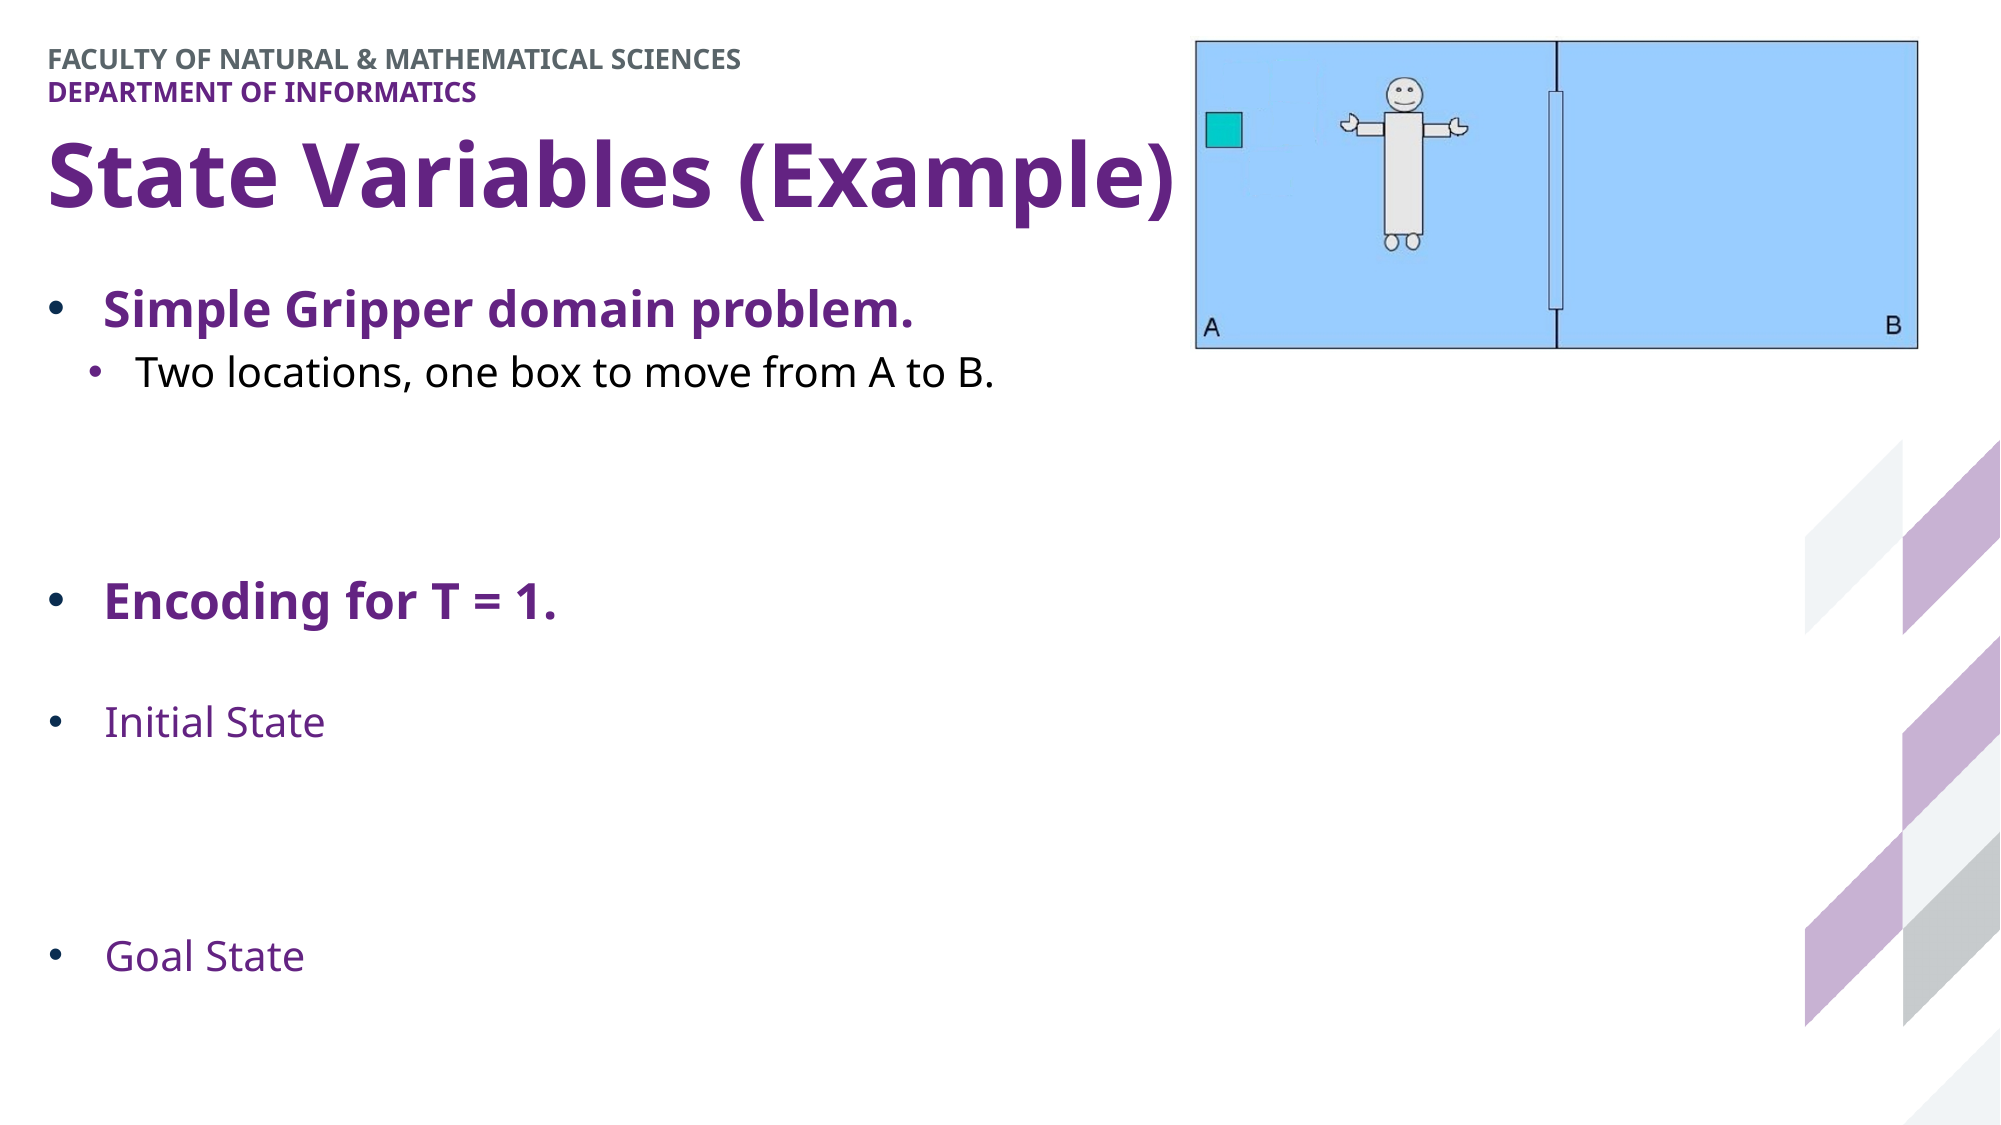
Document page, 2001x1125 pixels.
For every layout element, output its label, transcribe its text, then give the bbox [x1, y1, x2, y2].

title State Variables (Example) [47, 118, 1185, 237]
picture [1190, 36, 1923, 353]
